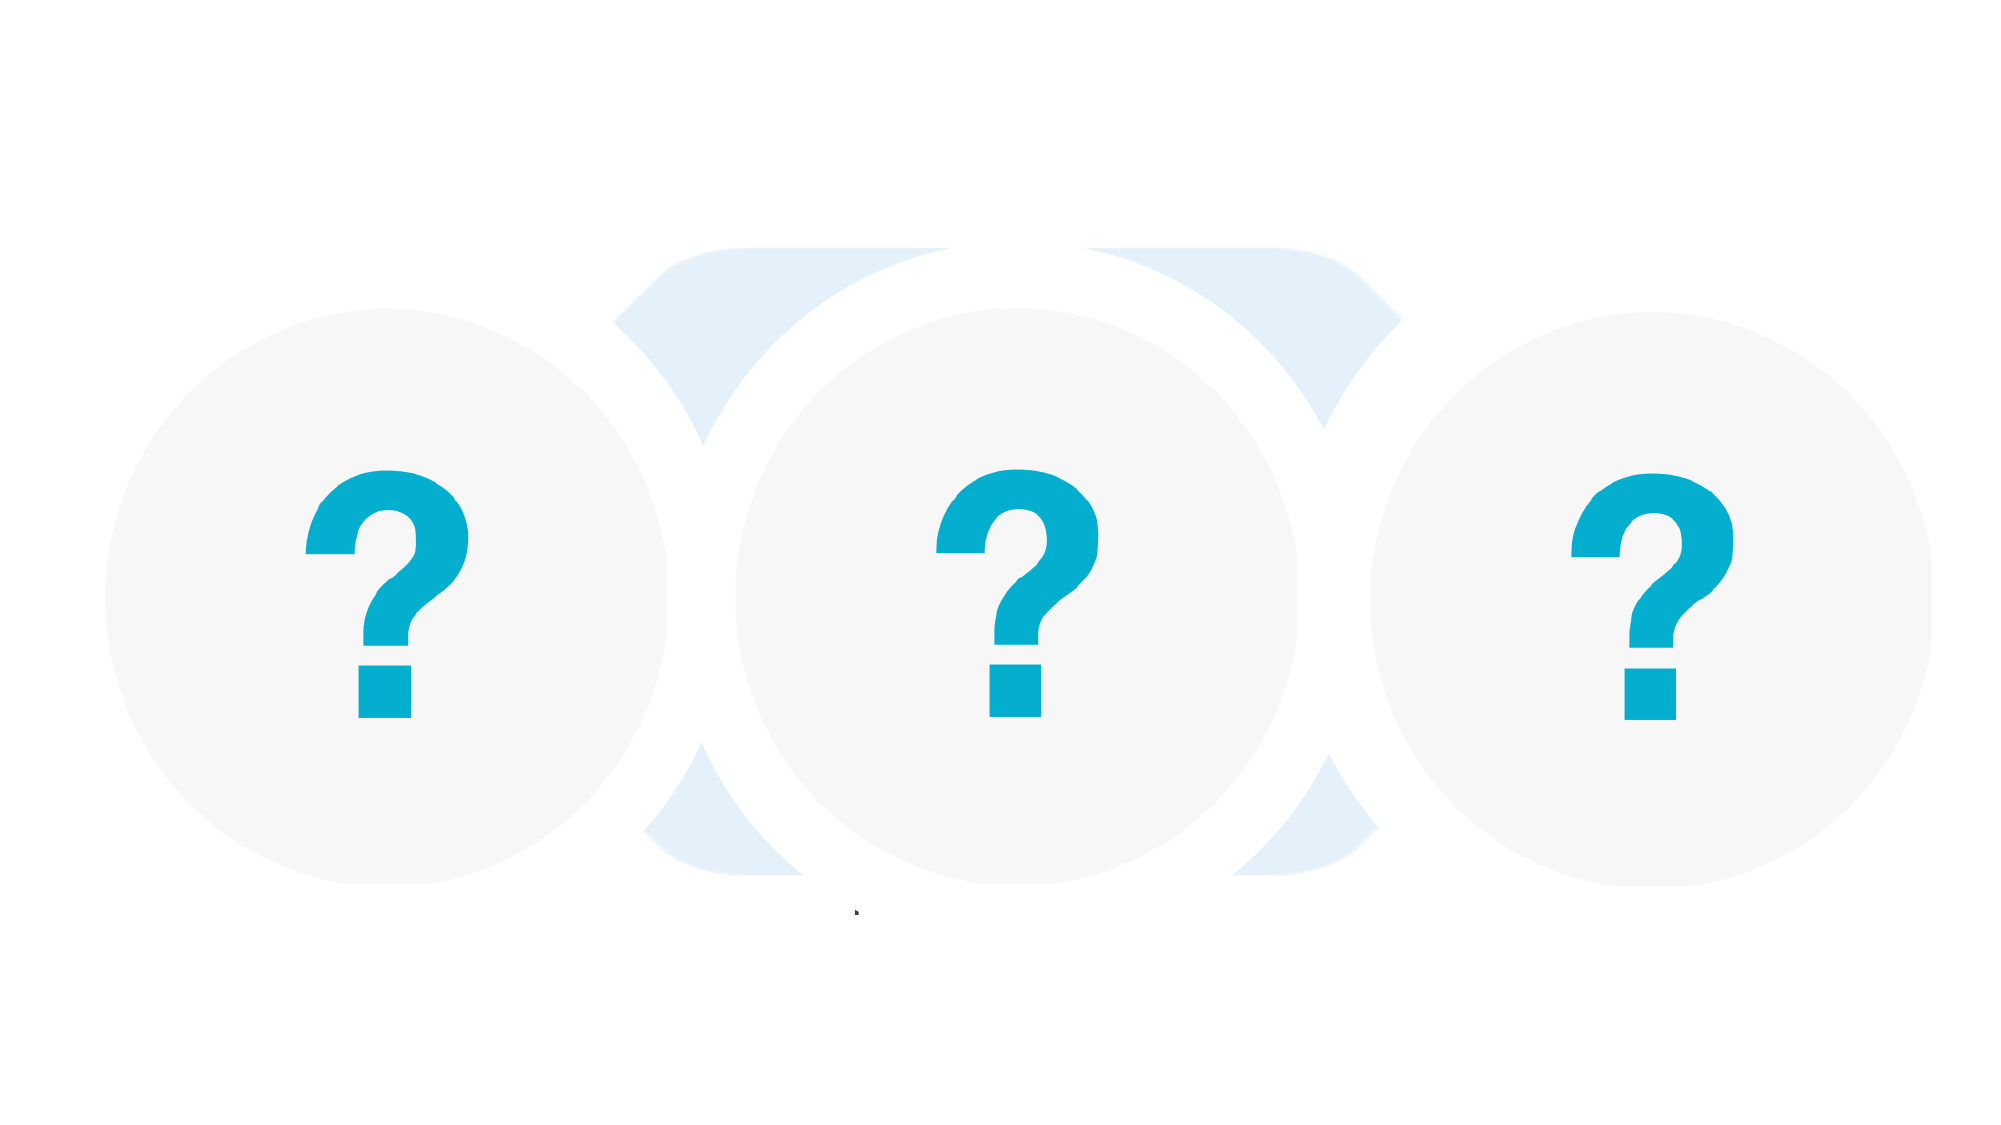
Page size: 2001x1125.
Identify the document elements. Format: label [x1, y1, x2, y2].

text_box [670, 241, 1365, 952]
text_box [39, 237, 735, 948]
text_box [1288, 222, 2000, 950]
